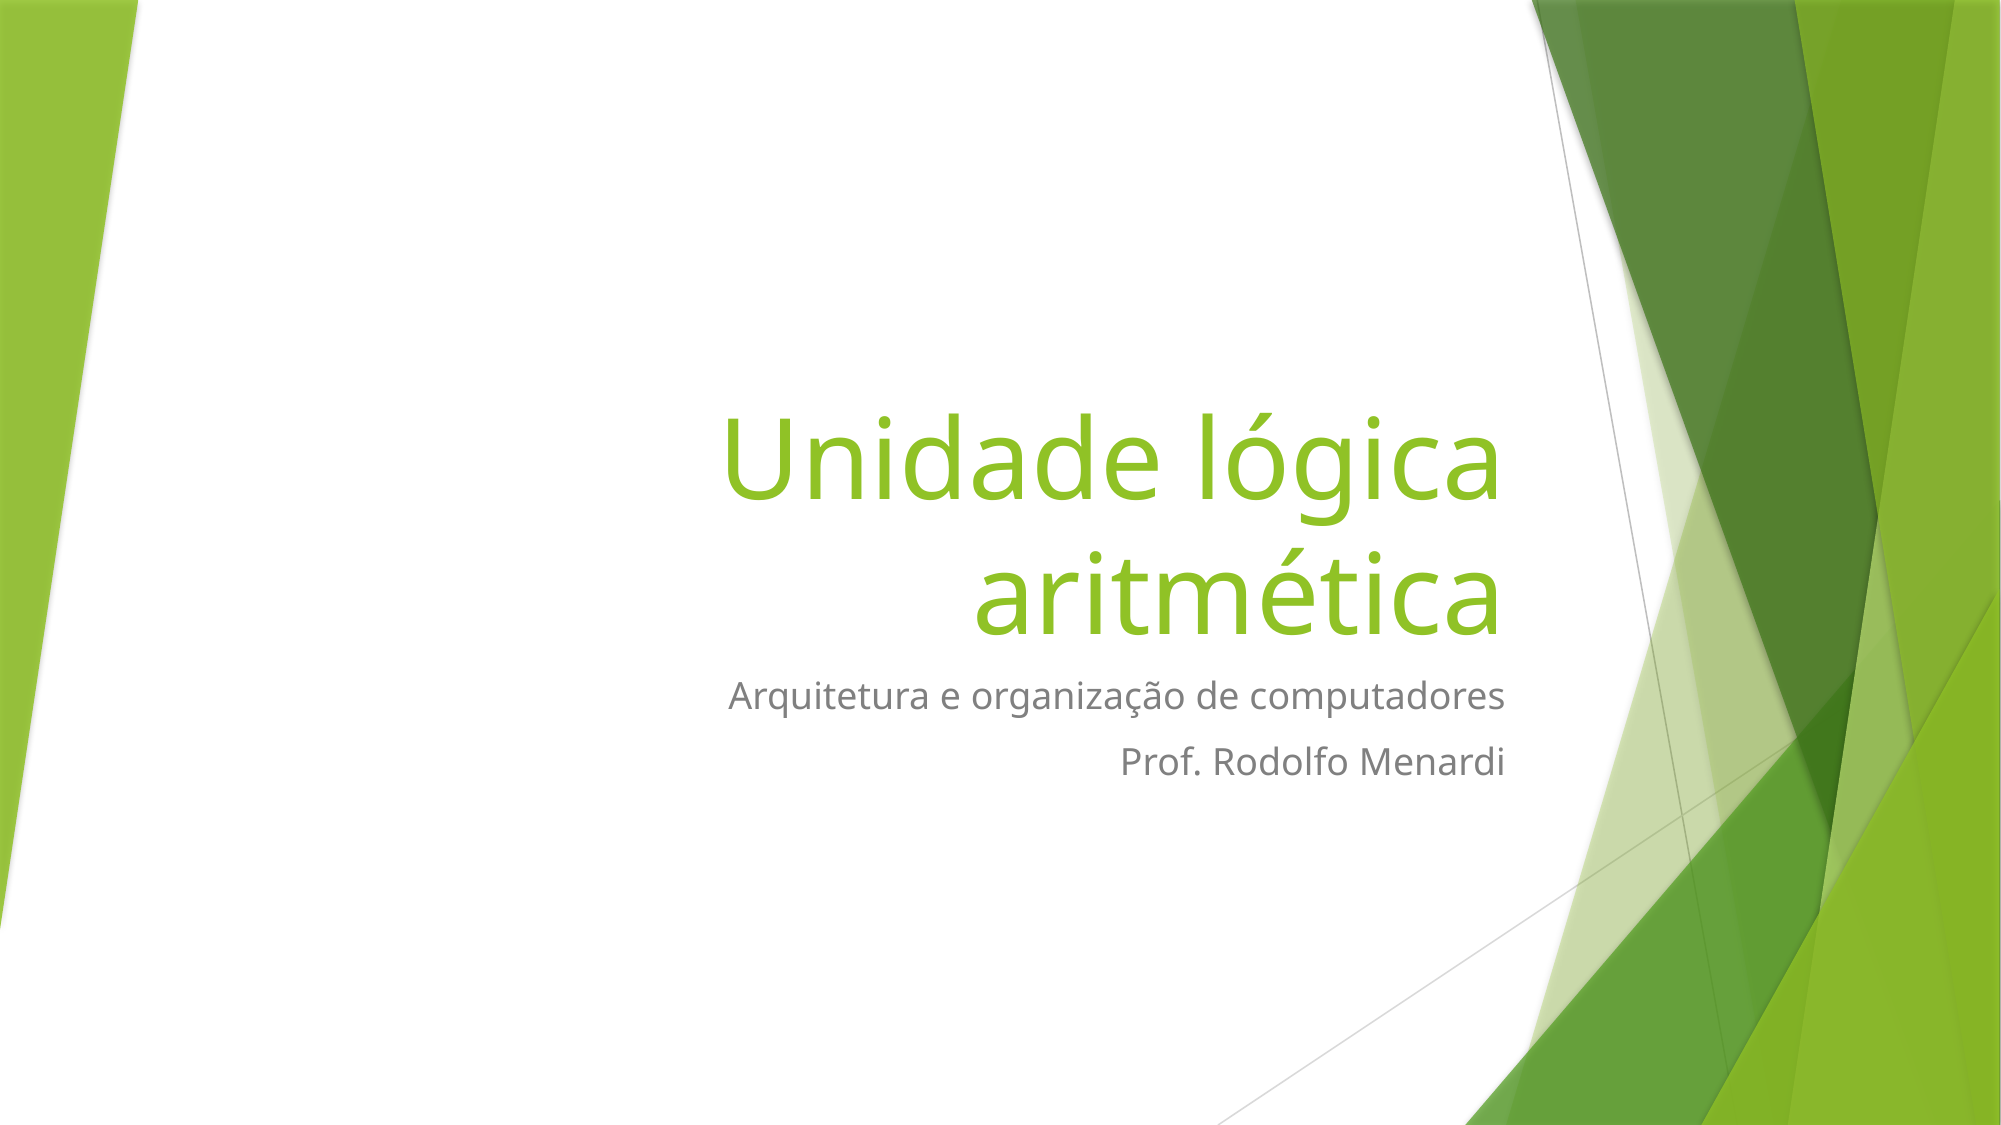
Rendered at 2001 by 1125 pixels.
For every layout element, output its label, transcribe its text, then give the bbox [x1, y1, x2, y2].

subtitle Arquitetura e organização de computadores Prof. Rodolfo Menardi [247, 664, 1522, 845]
title Unidade lógica aritmética [247, 394, 1522, 664]
